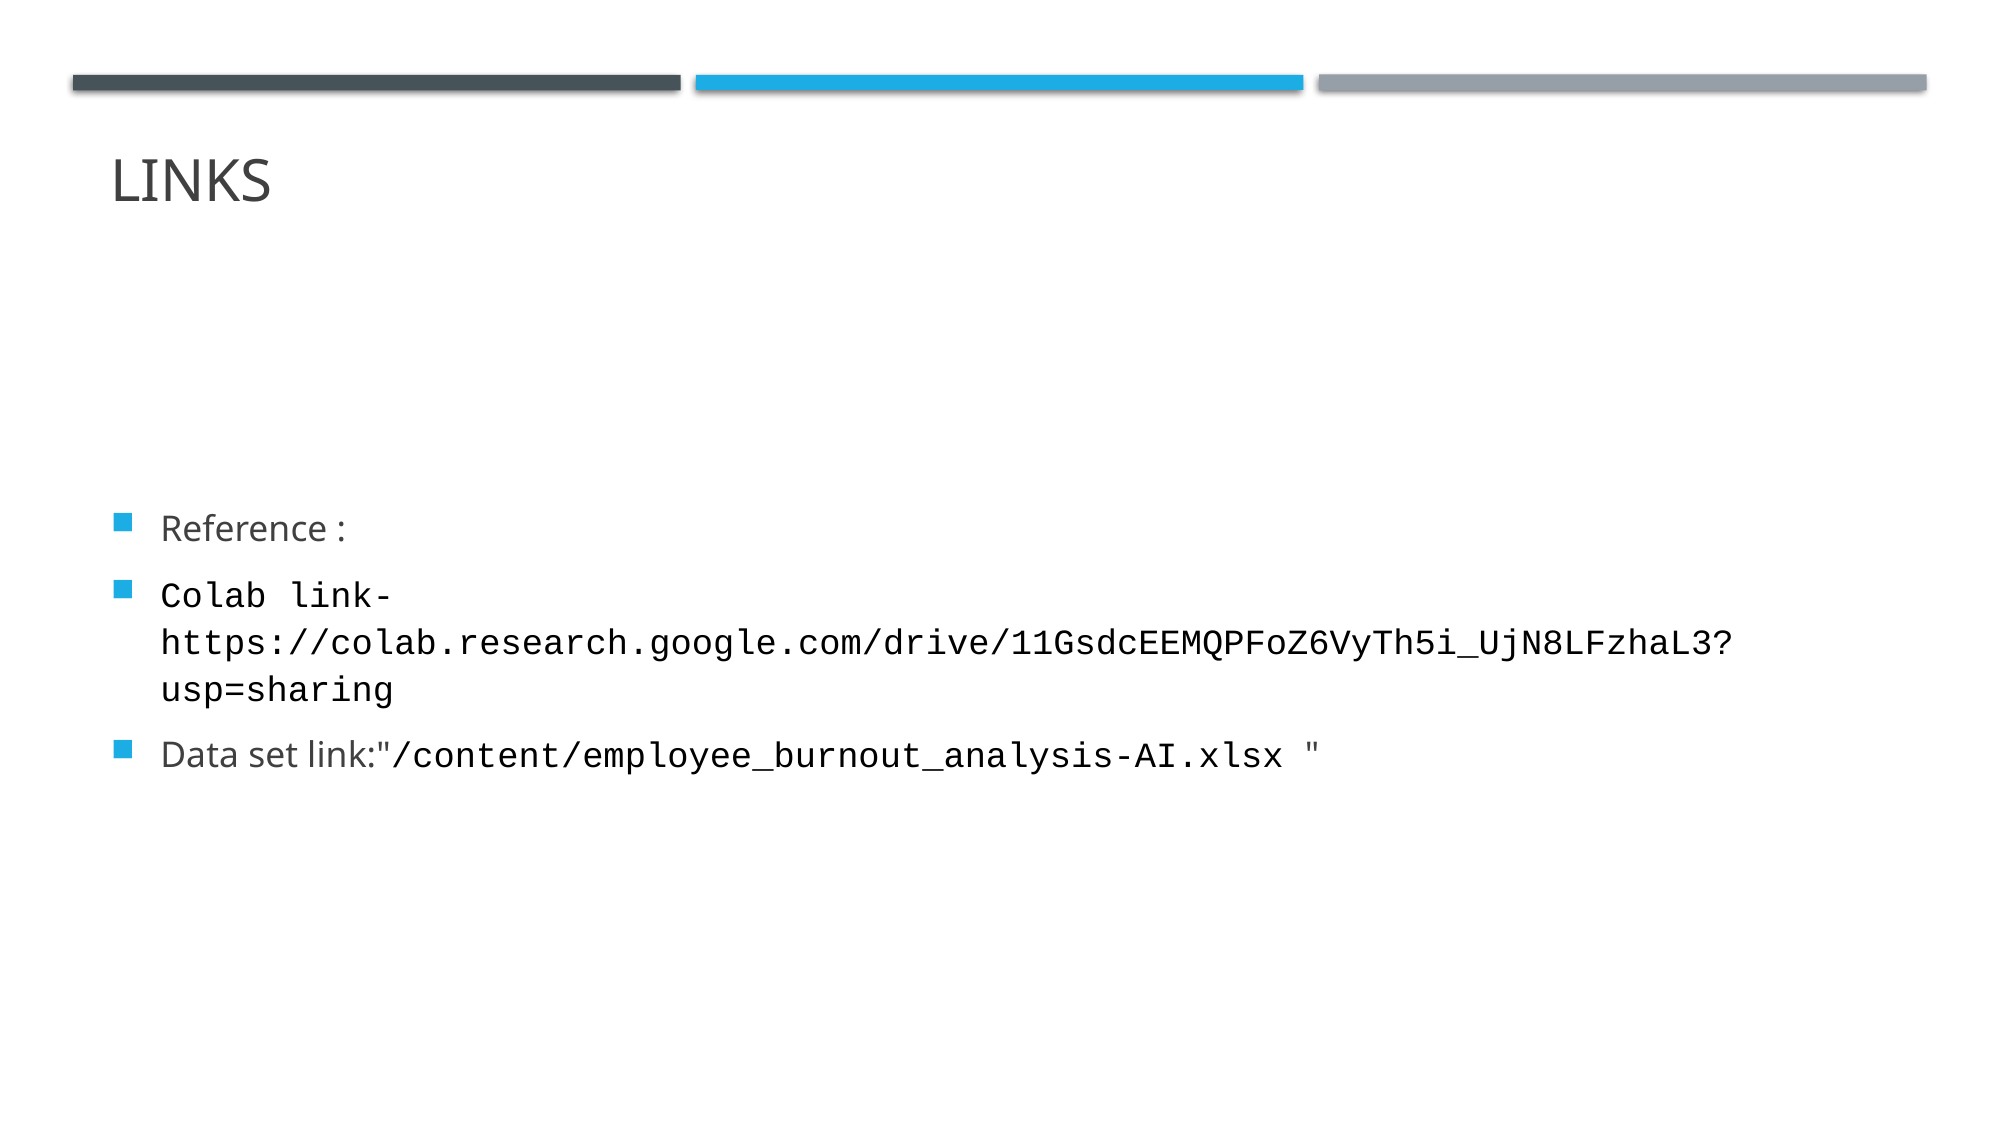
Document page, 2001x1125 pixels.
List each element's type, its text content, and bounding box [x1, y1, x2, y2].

title links [95, 81, 1905, 276]
list Reference : Colab link- https://colab.research.google.com/drive/11GsdcEEMQPFoZ6VyTh5i_UjN8LFzhaL3?usp=sharing Data set link:"/content/employee_burnout_analysis-AI.xlsx " [95, 340, 1905, 937]
